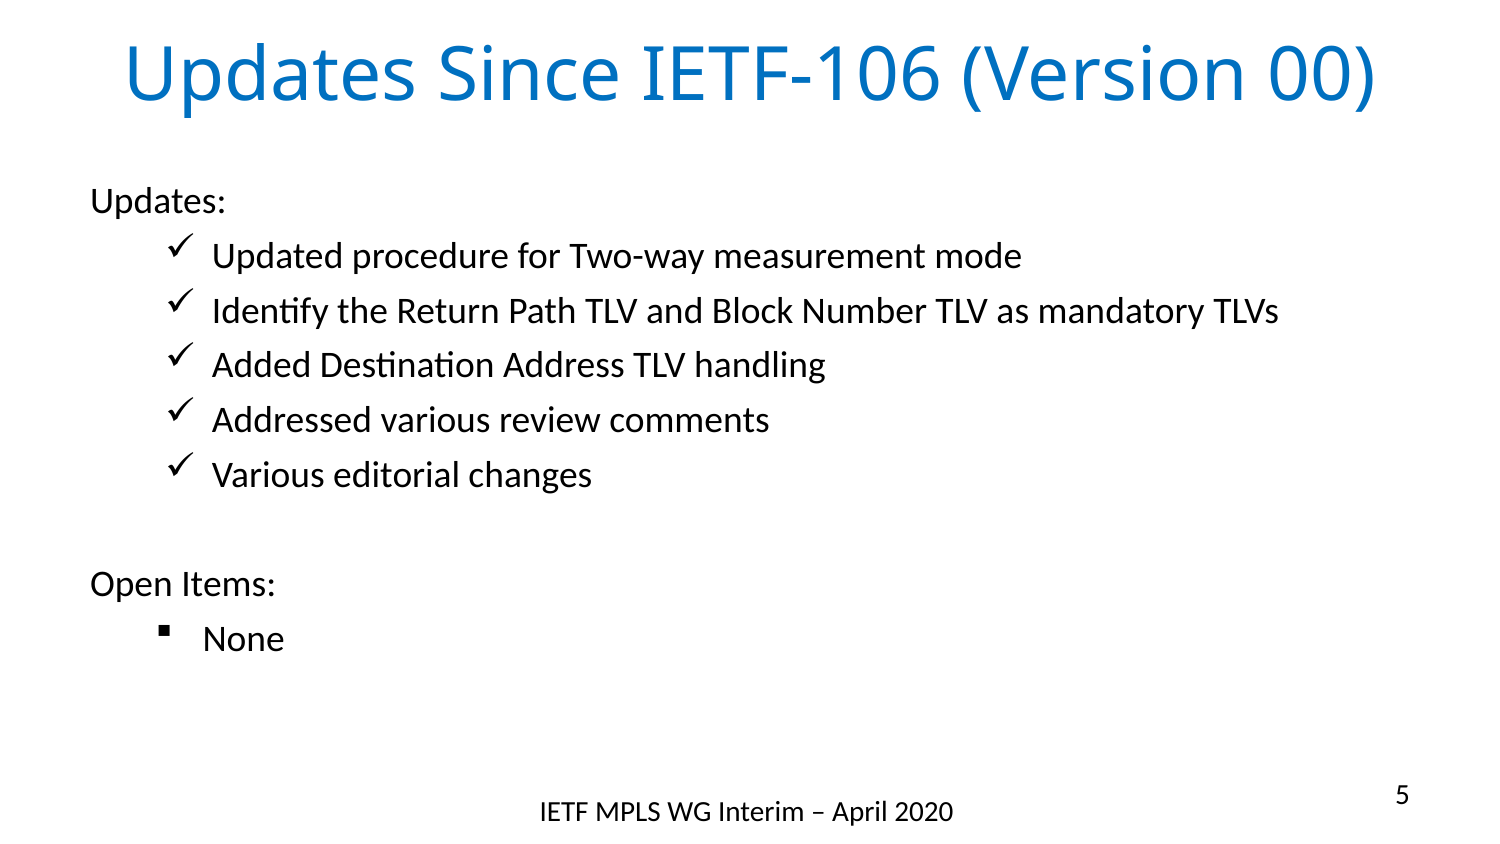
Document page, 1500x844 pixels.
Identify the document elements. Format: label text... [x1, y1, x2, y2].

list Updates: Updated procedure for Two-way measurement mode Identify the Return Path TLV and Block Number TLV as mandatory TLVs Added Destination Address TLV handling Addressed various review comments Various editorial changes Open Items: None [74, 171, 1426, 708]
slide_number 5 [1074, 768, 1426, 828]
footer IETF MPLS WG Interim – April 2020 [512, 784, 988, 844]
title Updates Since IETF-106 (Version 00) [74, 0, 1426, 141]
